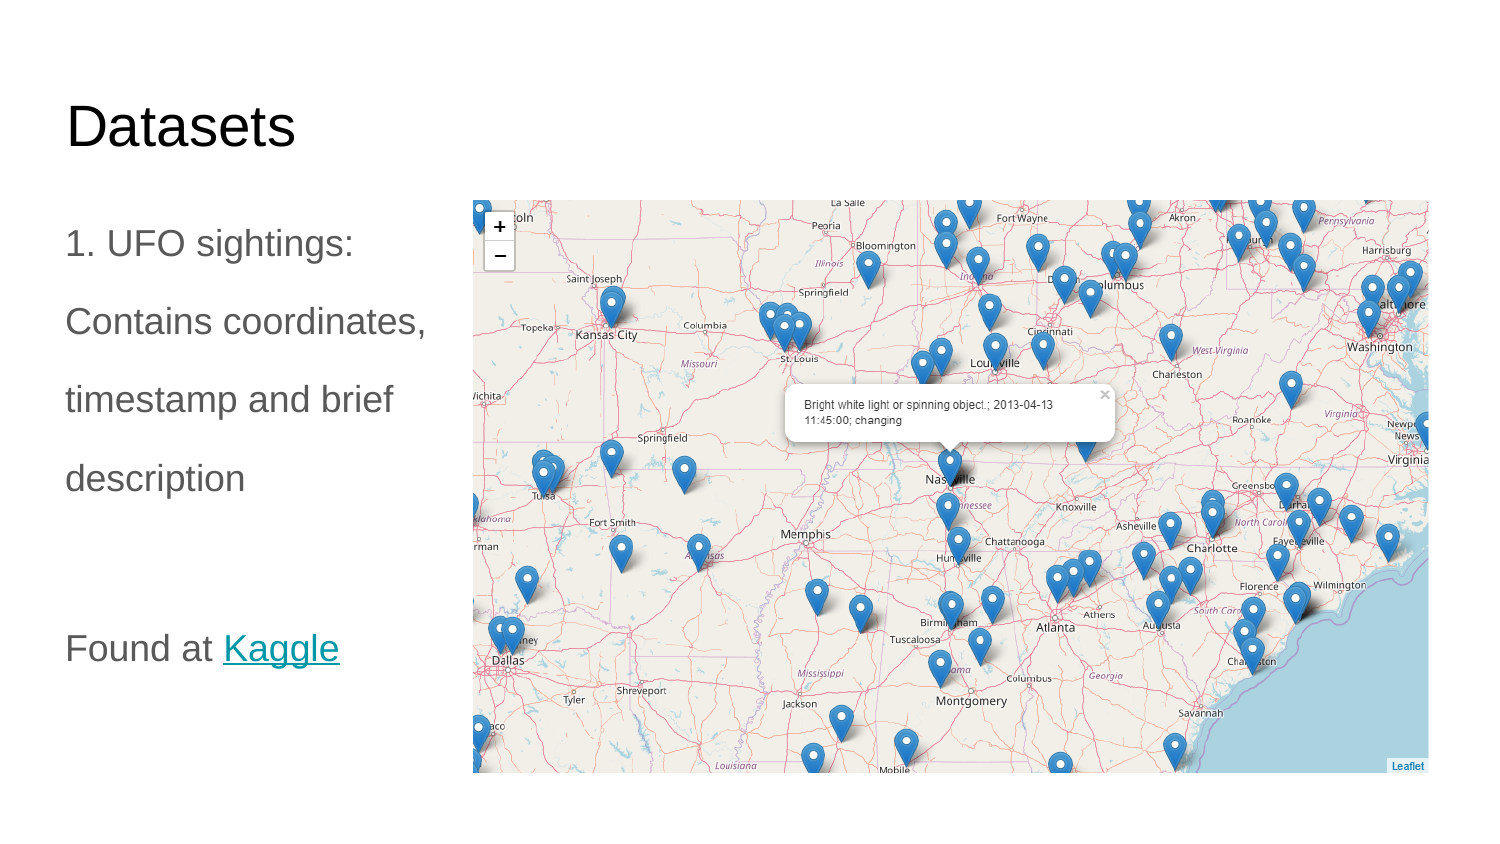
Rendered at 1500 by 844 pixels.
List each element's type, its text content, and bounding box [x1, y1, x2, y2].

list 1. UFO sightings: Contains coordinates, timestamp and brief description Found at Kaggle [50, 196, 1484, 758]
title Datasets [51, 72, 1449, 167]
picture [473, 200, 1429, 774]
